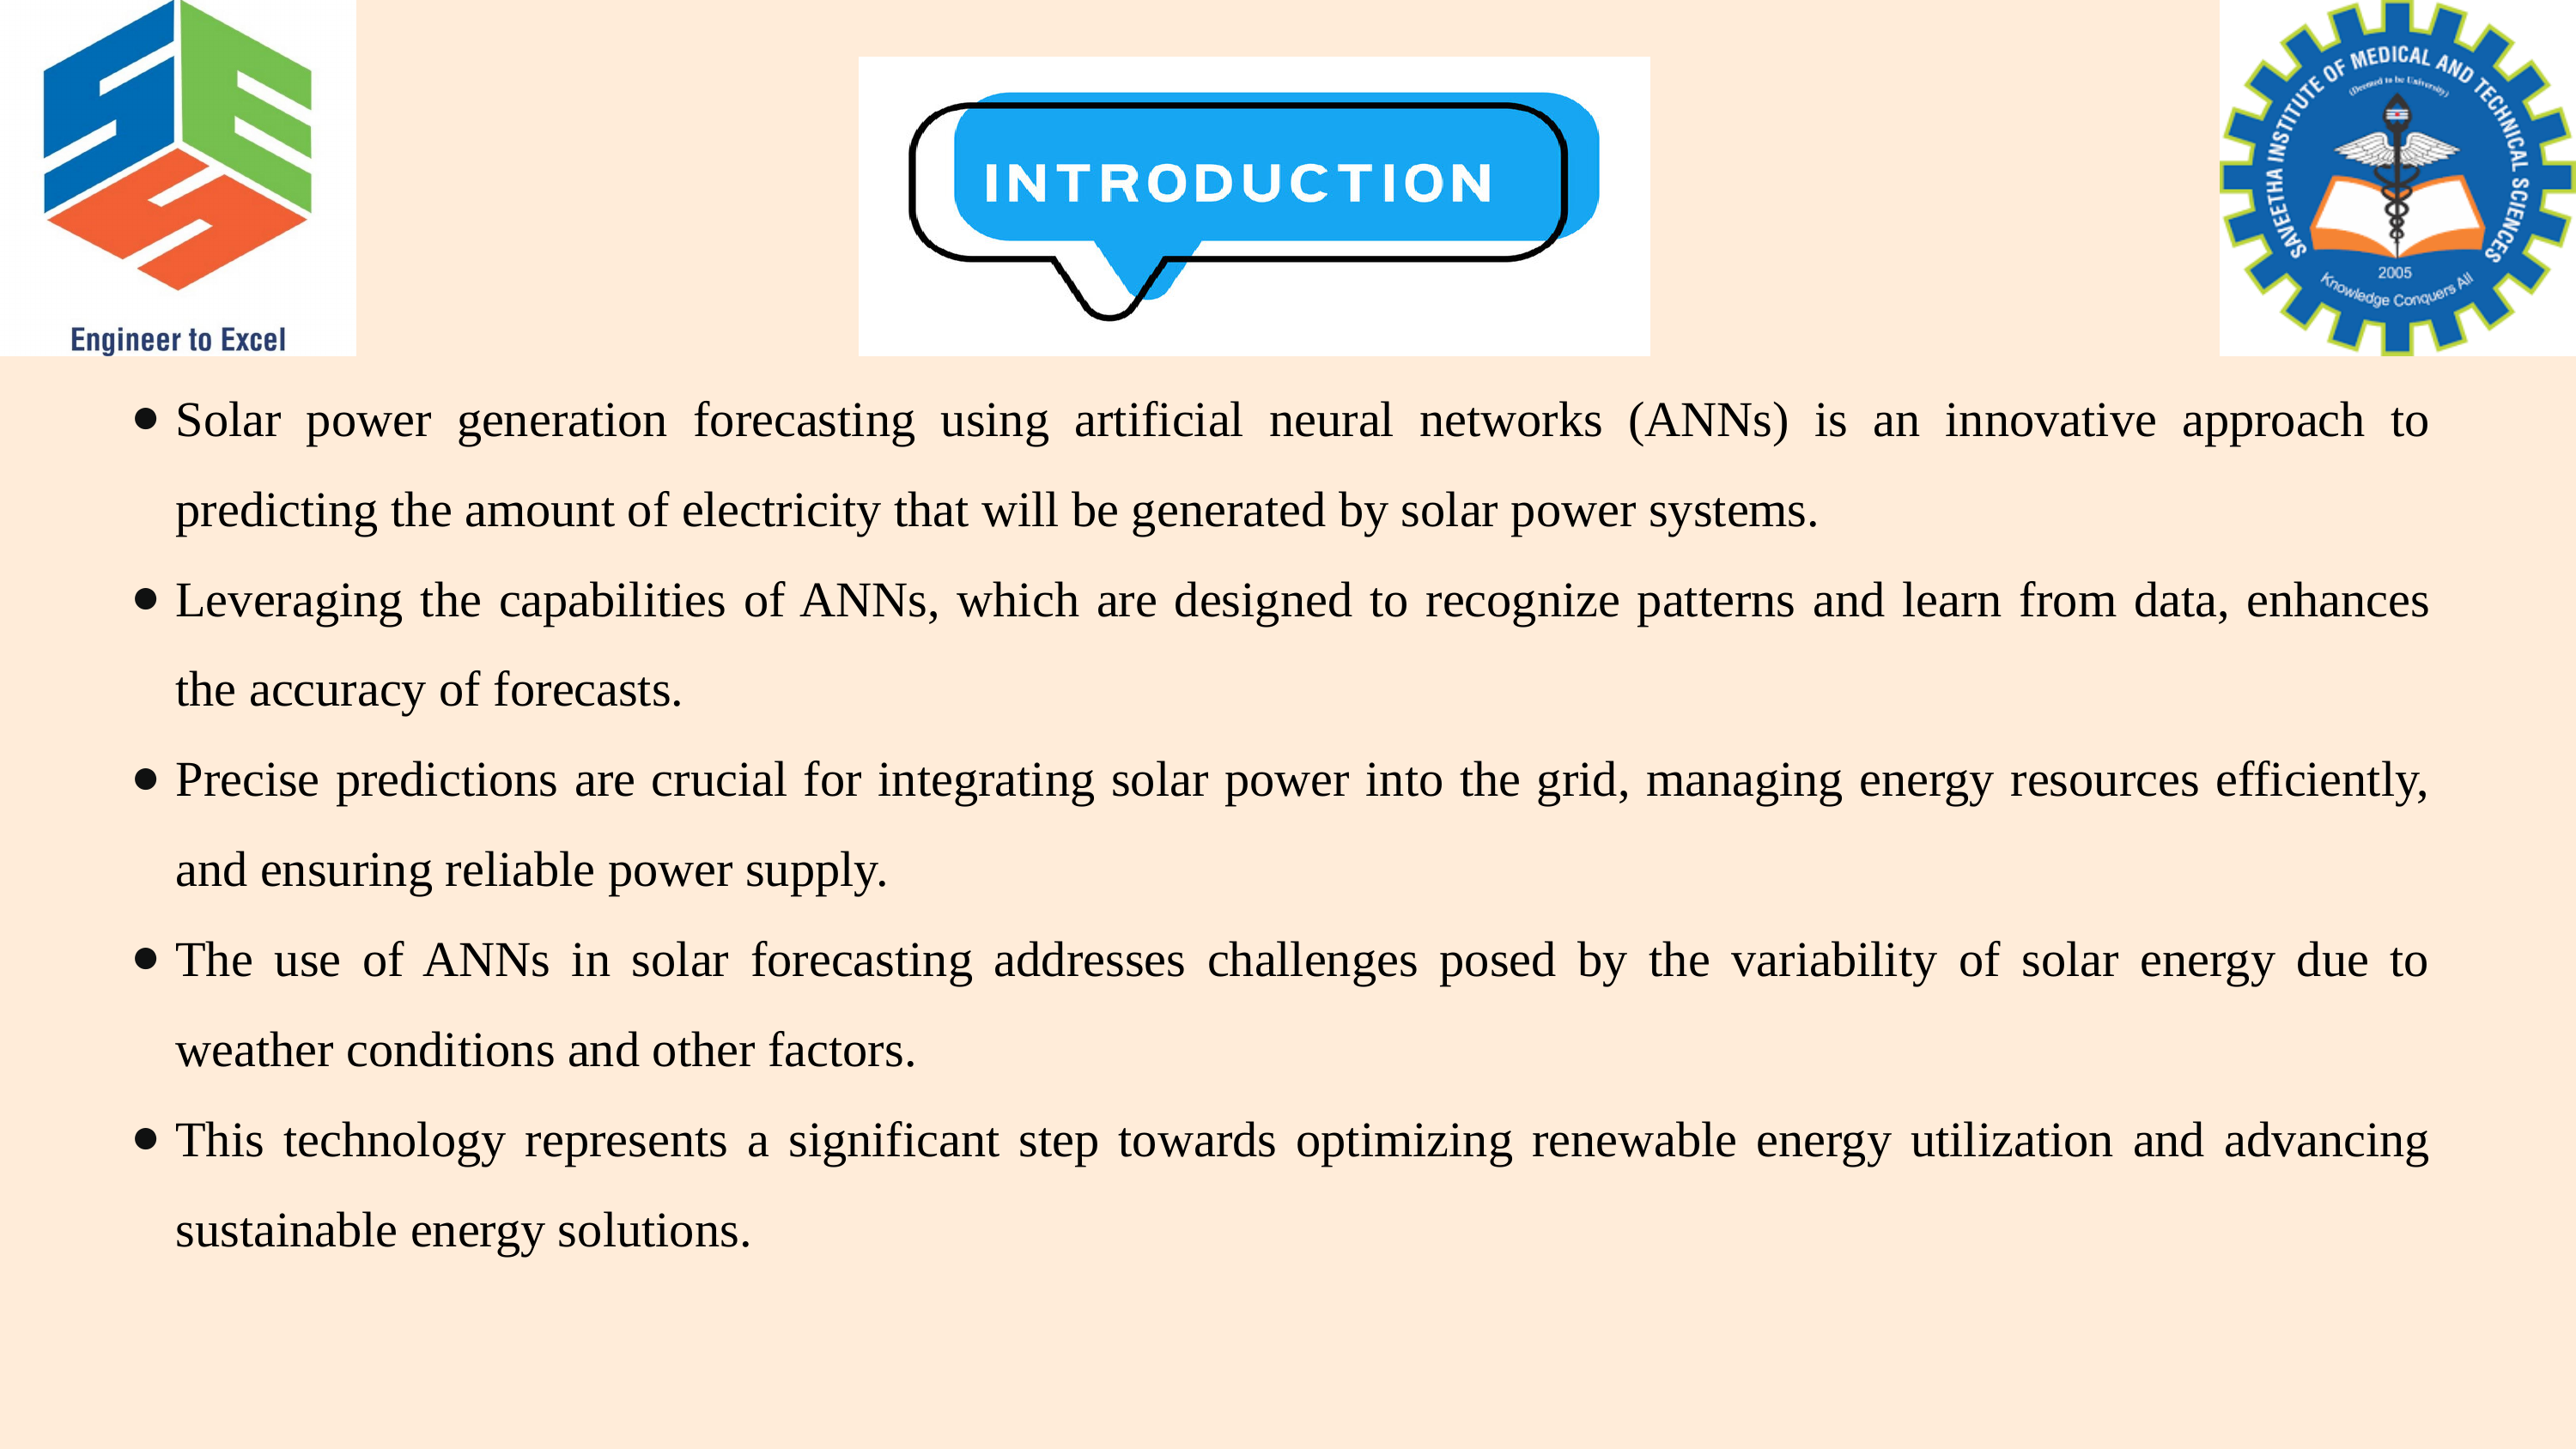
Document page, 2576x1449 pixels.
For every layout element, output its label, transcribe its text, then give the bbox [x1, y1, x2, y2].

text_box Solar power generation forecasting using artificial neural networks (ANNs) is an innovative approach to predicting the amount of electricity that will be generated by solar power systems. Leveraging the capabilities of ANNs, which are designed to recognize patterns and learn from data, enhances the accuracy of forecasts. Precise predictions are crucial for integrating solar power into the grid, managing energy resources efficiently, and ensuring reliable power supply. The use of ANNs in solar forecasting addresses challenges posed by the variability of solar energy due to weather conditions and other factors. This technology represents a significant step towards optimizing renewable energy utilization and advancing sustainable energy solutions. [111, 355, 2432, 1246]
picture [2219, 0, 2576, 357]
picture [859, 56, 1650, 357]
picture [0, 0, 357, 357]
